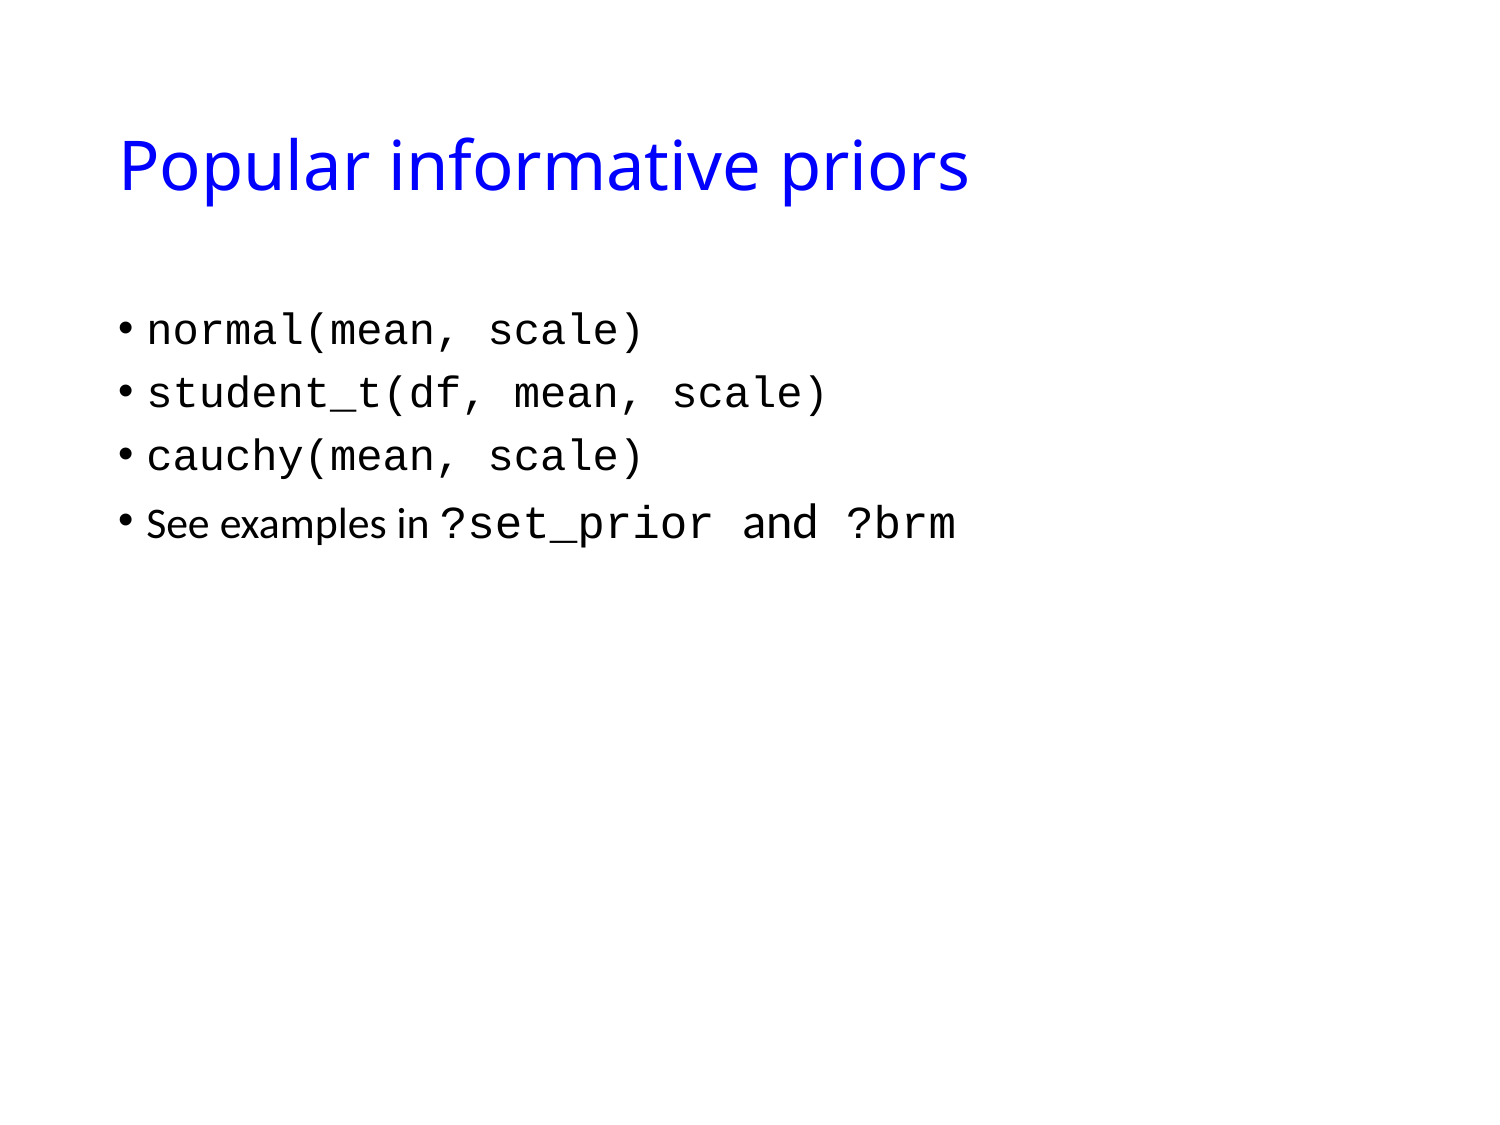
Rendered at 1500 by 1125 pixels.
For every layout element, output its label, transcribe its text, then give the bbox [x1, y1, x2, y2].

list normal(mean, scale) student_t(df, mean, scale) cauchy(mean, scale) See examples in ?set_prior and ?brm [103, 299, 1397, 1014]
title Popular informative priors [103, 59, 1397, 278]
